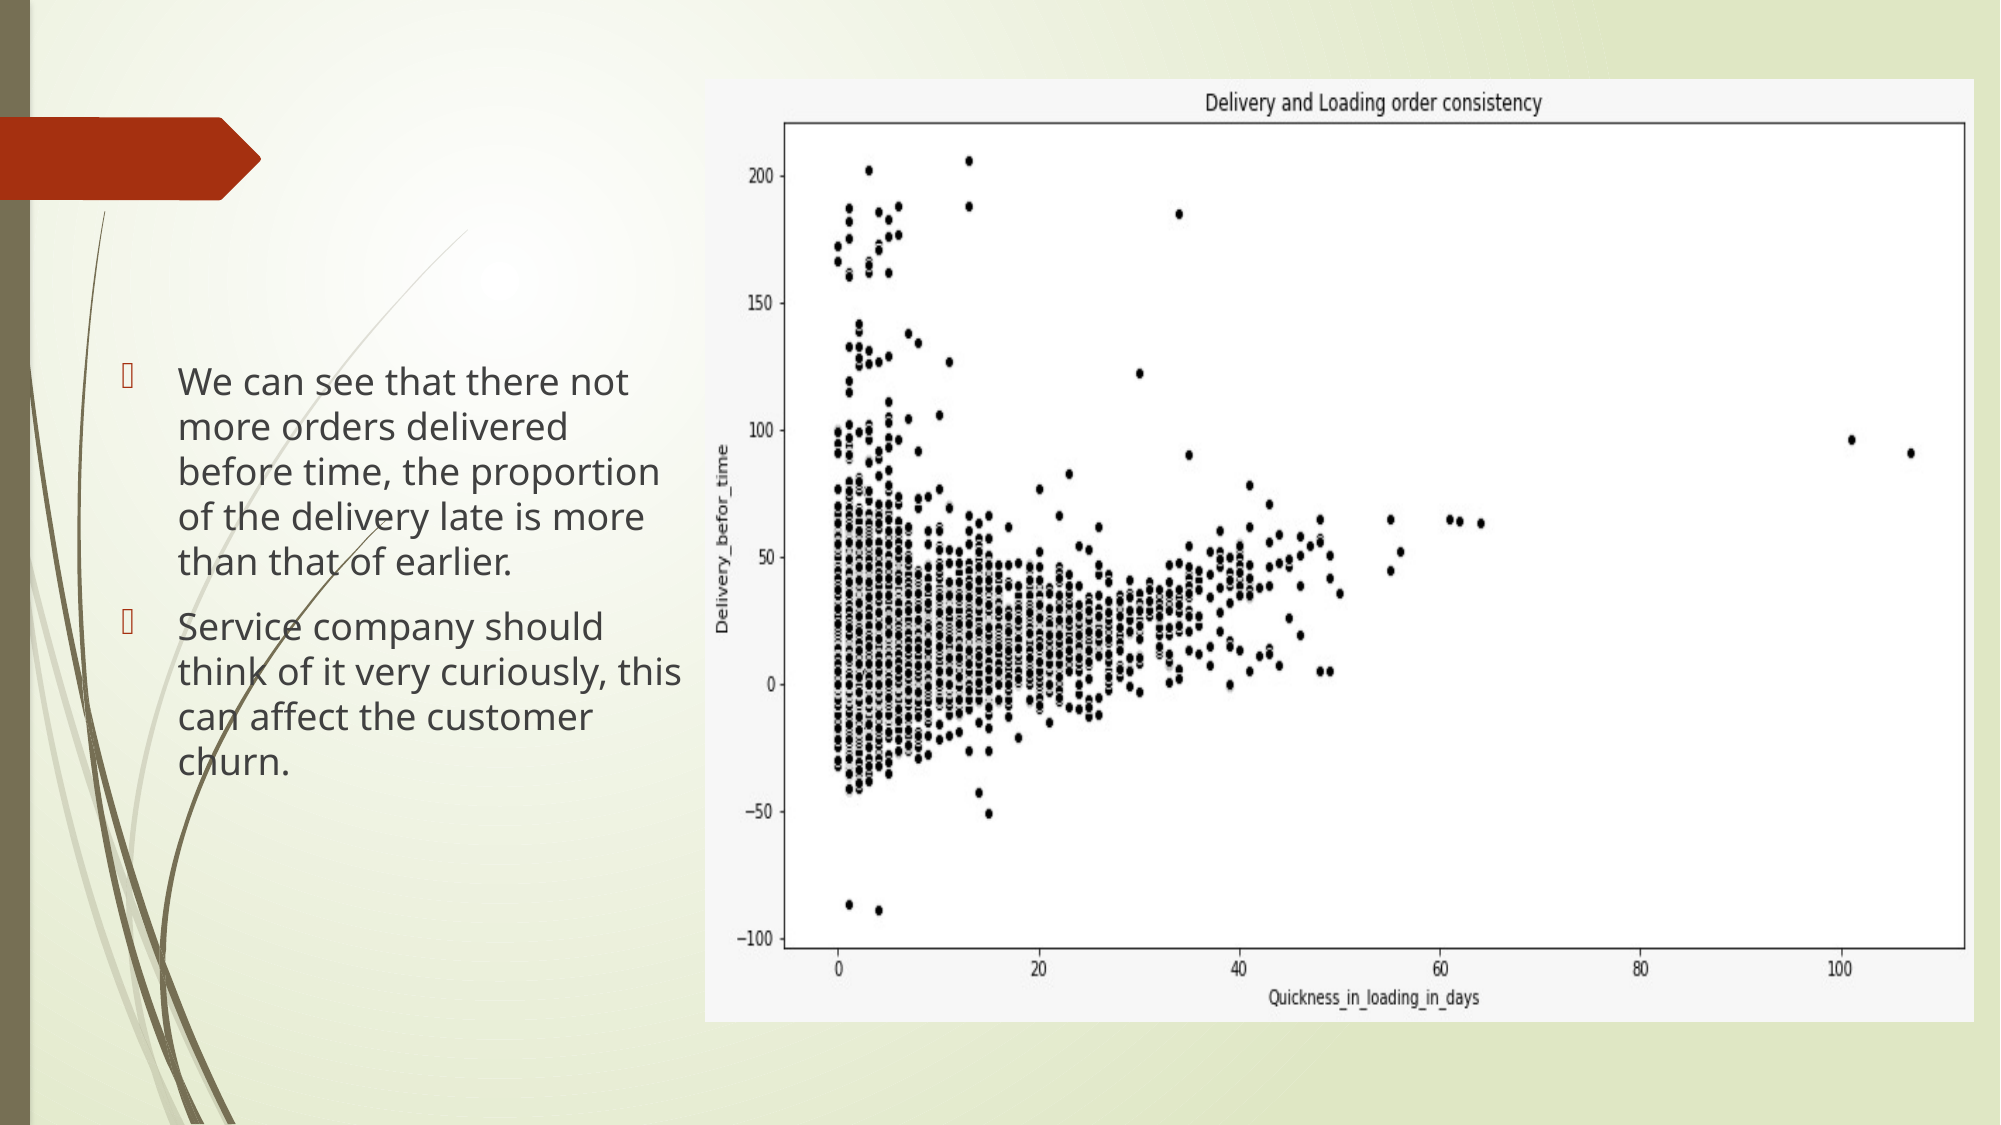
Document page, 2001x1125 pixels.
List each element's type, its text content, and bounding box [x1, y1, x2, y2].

picture [704, 79, 1974, 1022]
title [106, 105, 701, 313]
list We can see that there not more orders delivered before time, the proportion of the delivery late is more than that of earlier. Service company should think of it very curiously, this can affect the customer churn. [106, 350, 701, 967]
